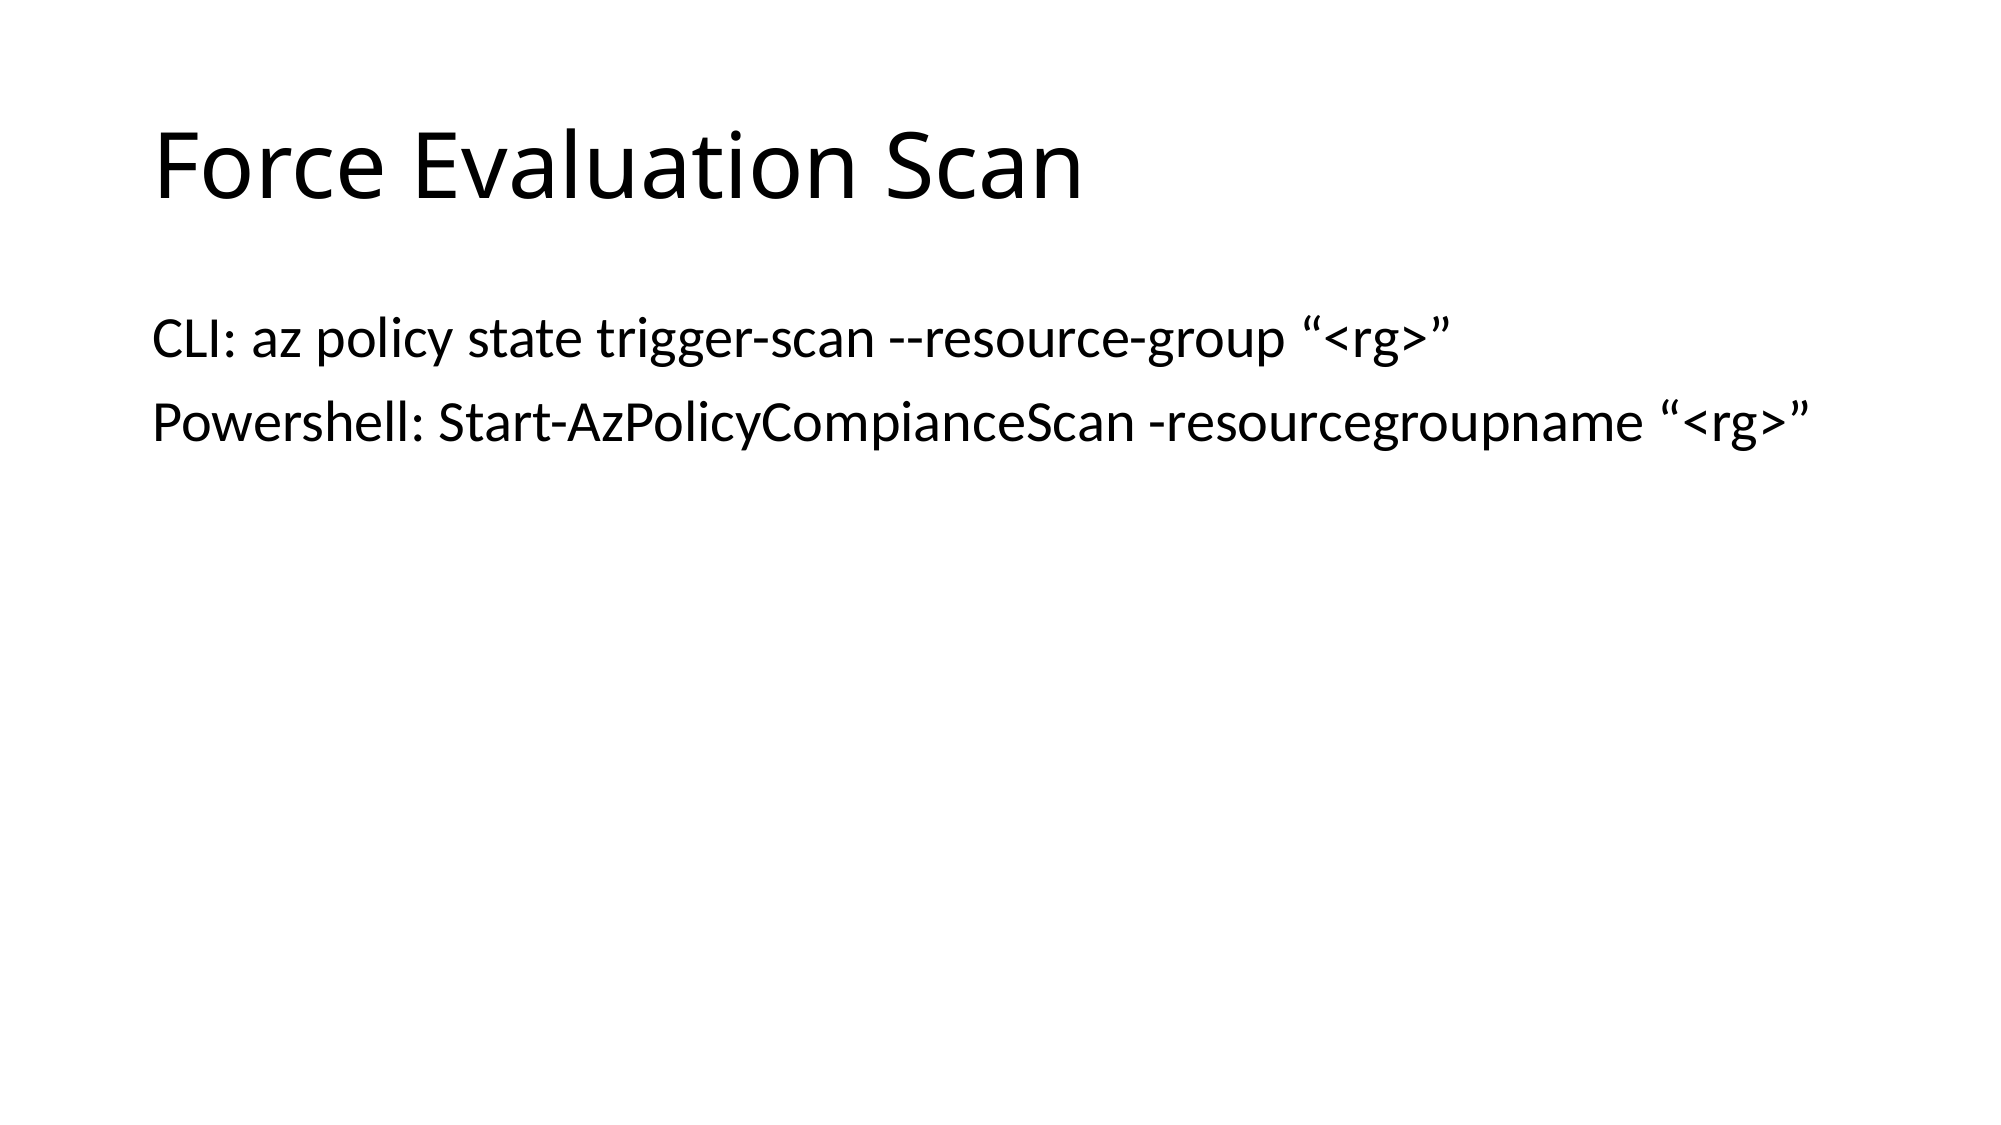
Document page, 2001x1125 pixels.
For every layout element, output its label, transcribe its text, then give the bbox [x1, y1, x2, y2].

list CLI: az policy state trigger-scan --resource-group “<rg>” Powershell: Start-AzPolicyCompianceScan -resourcegroupname “<rg>” [137, 299, 1863, 1014]
title Force Evaluation Scan [137, 59, 1863, 278]
